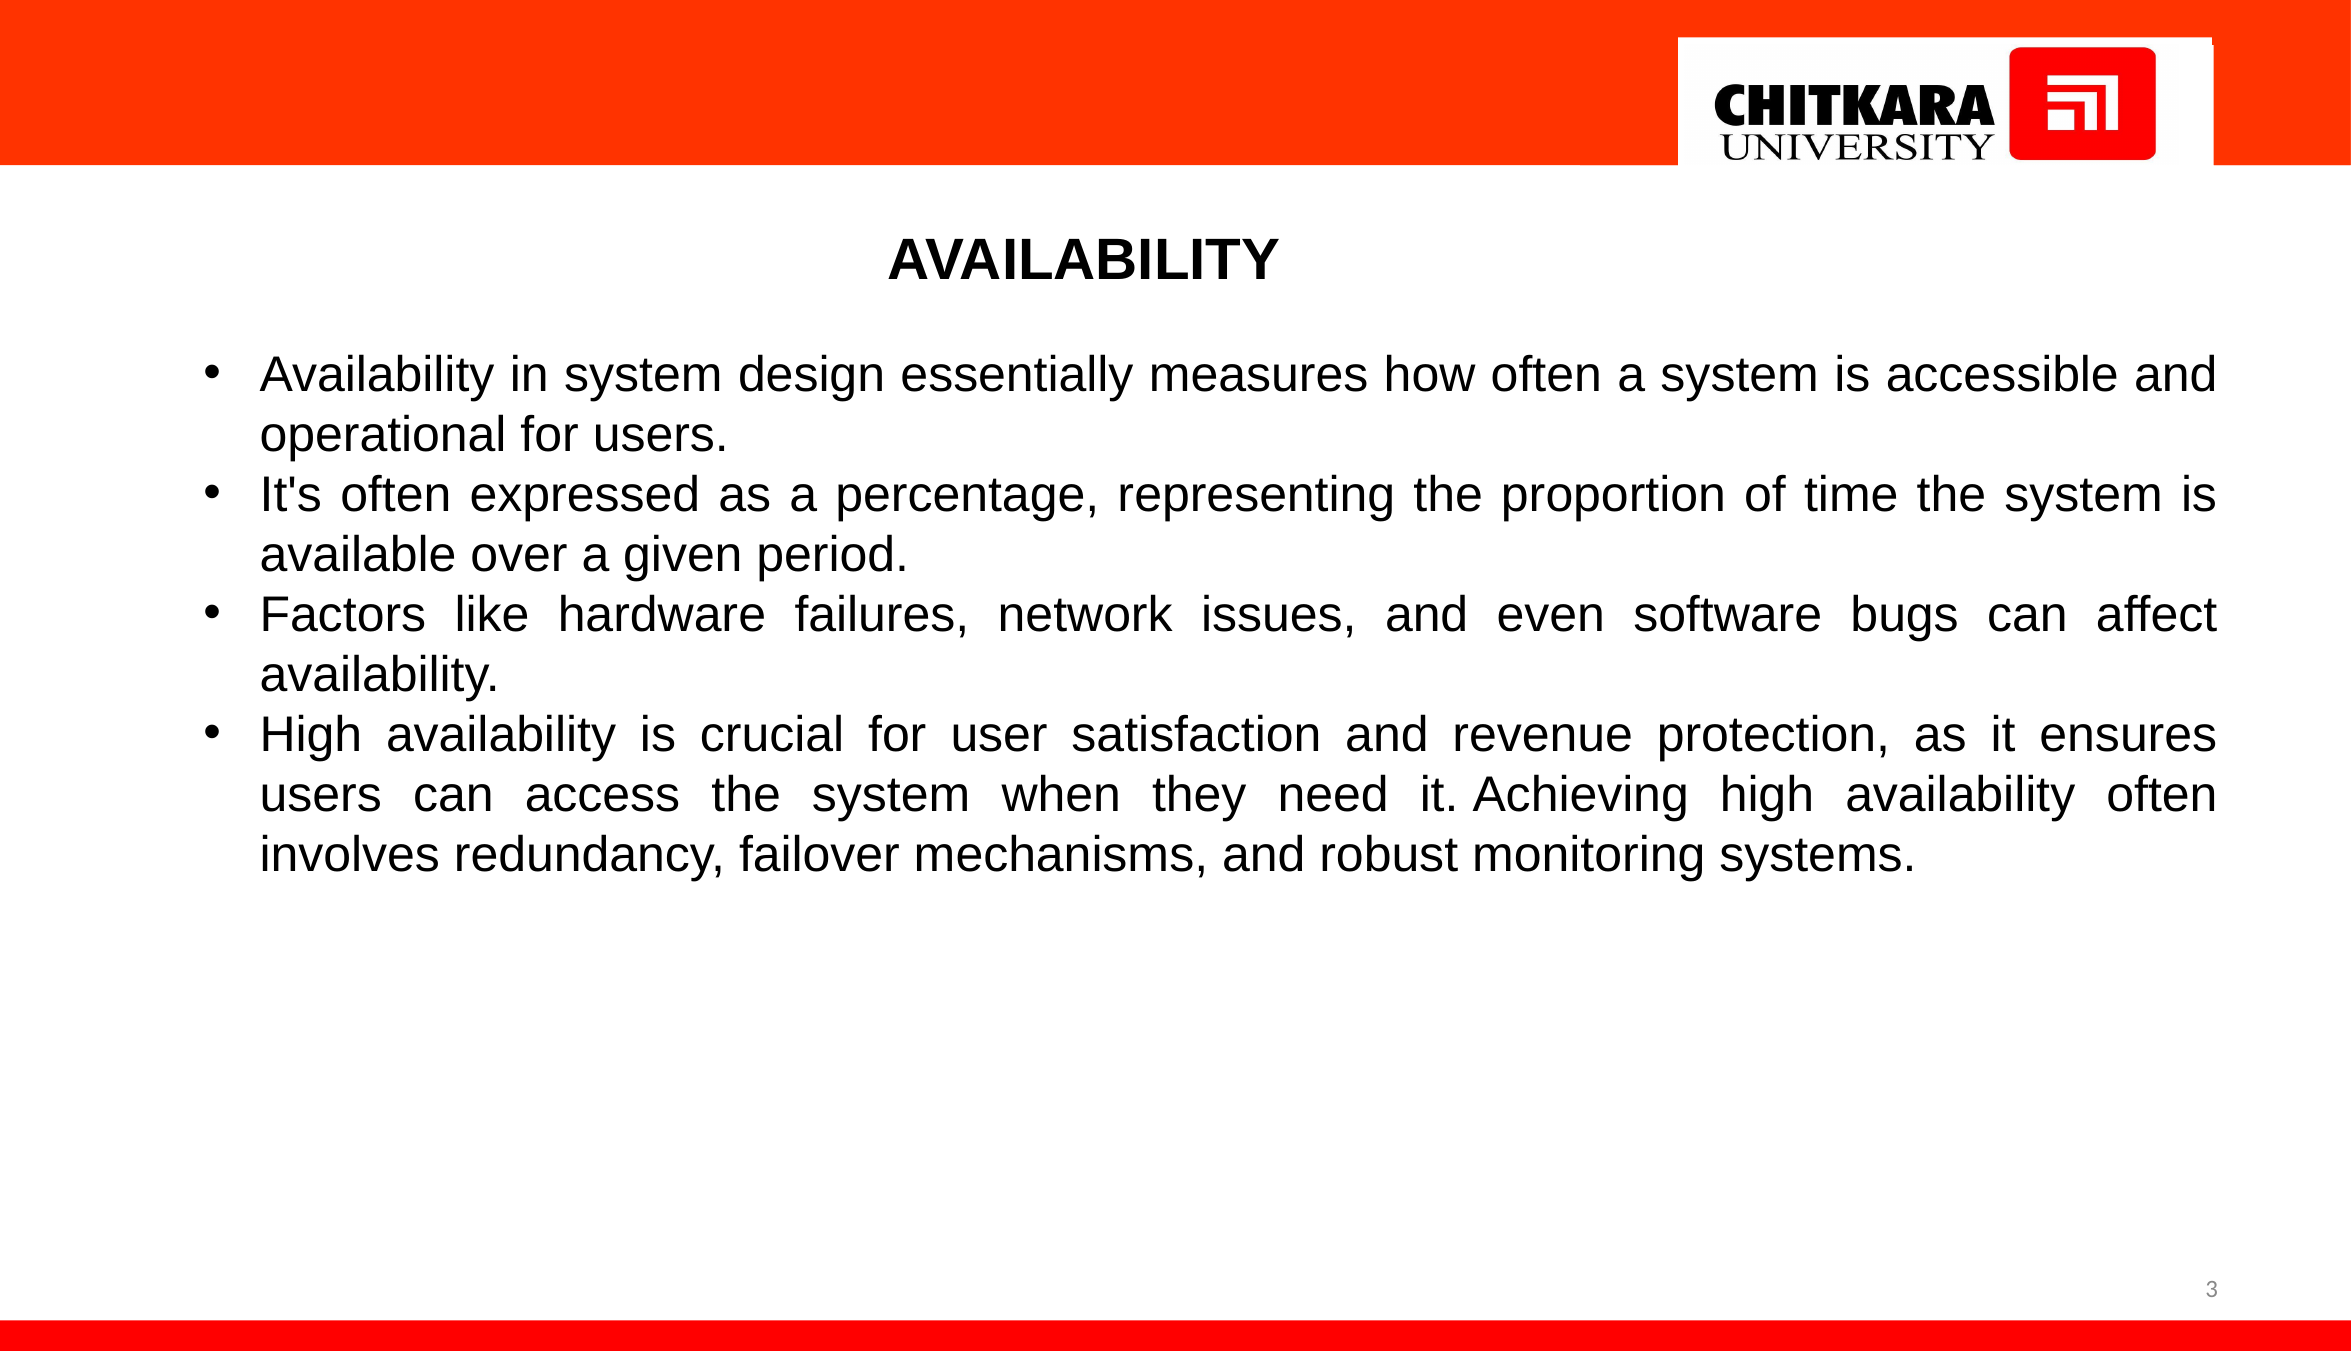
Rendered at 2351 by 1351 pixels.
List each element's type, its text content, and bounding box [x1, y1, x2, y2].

text_box AVAILABILITY [386, 213, 1782, 299]
text_box Availability in system design essentially measures how often a system is accessible and operational for users. It's often expressed as a percentage, representing the proportion of time the system is available over a given period. Factors like hardware failures, network issues, and even software bugs can affect availability. High availability is crucial for user satisfaction and revenue protection, as it ensures users can access the system when they need it. Achieving high availability often involves redundancy, failover mechanisms, and robust monitoring systems. [188, 334, 2234, 889]
picture [1684, 44, 2179, 165]
slide_number 3 [1684, 1251, 2234, 1324]
